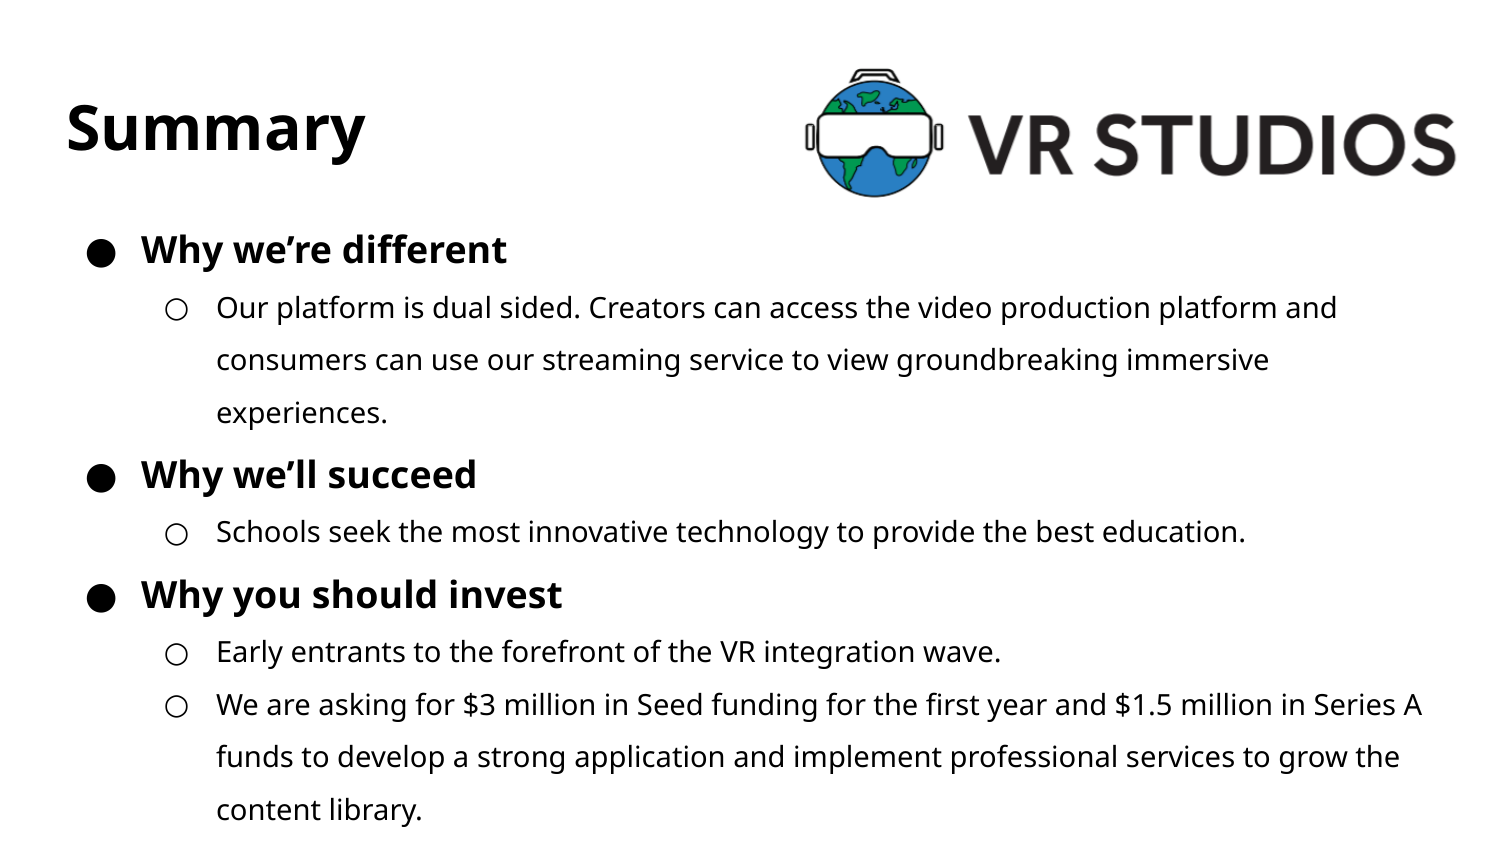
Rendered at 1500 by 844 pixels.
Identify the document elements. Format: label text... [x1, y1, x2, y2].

list Why we’re different Our platform is dual sided. Creators can access the video production platform and consumers can use our streaming service to view groundbreaking immersive experiences. Why we’ll succeed Schools seek the most innovative technology to provide the best education. Why you should invest Early entrants to the forefront of the VR integration wave. We are asking for $3 million in Seed funding for the first year and $1.5 million in Series A funds to develop a strong application and implement professional services to grow the content library. [51, 189, 1449, 750]
title Summary [51, 72, 787, 176]
picture [792, 29, 1472, 242]
